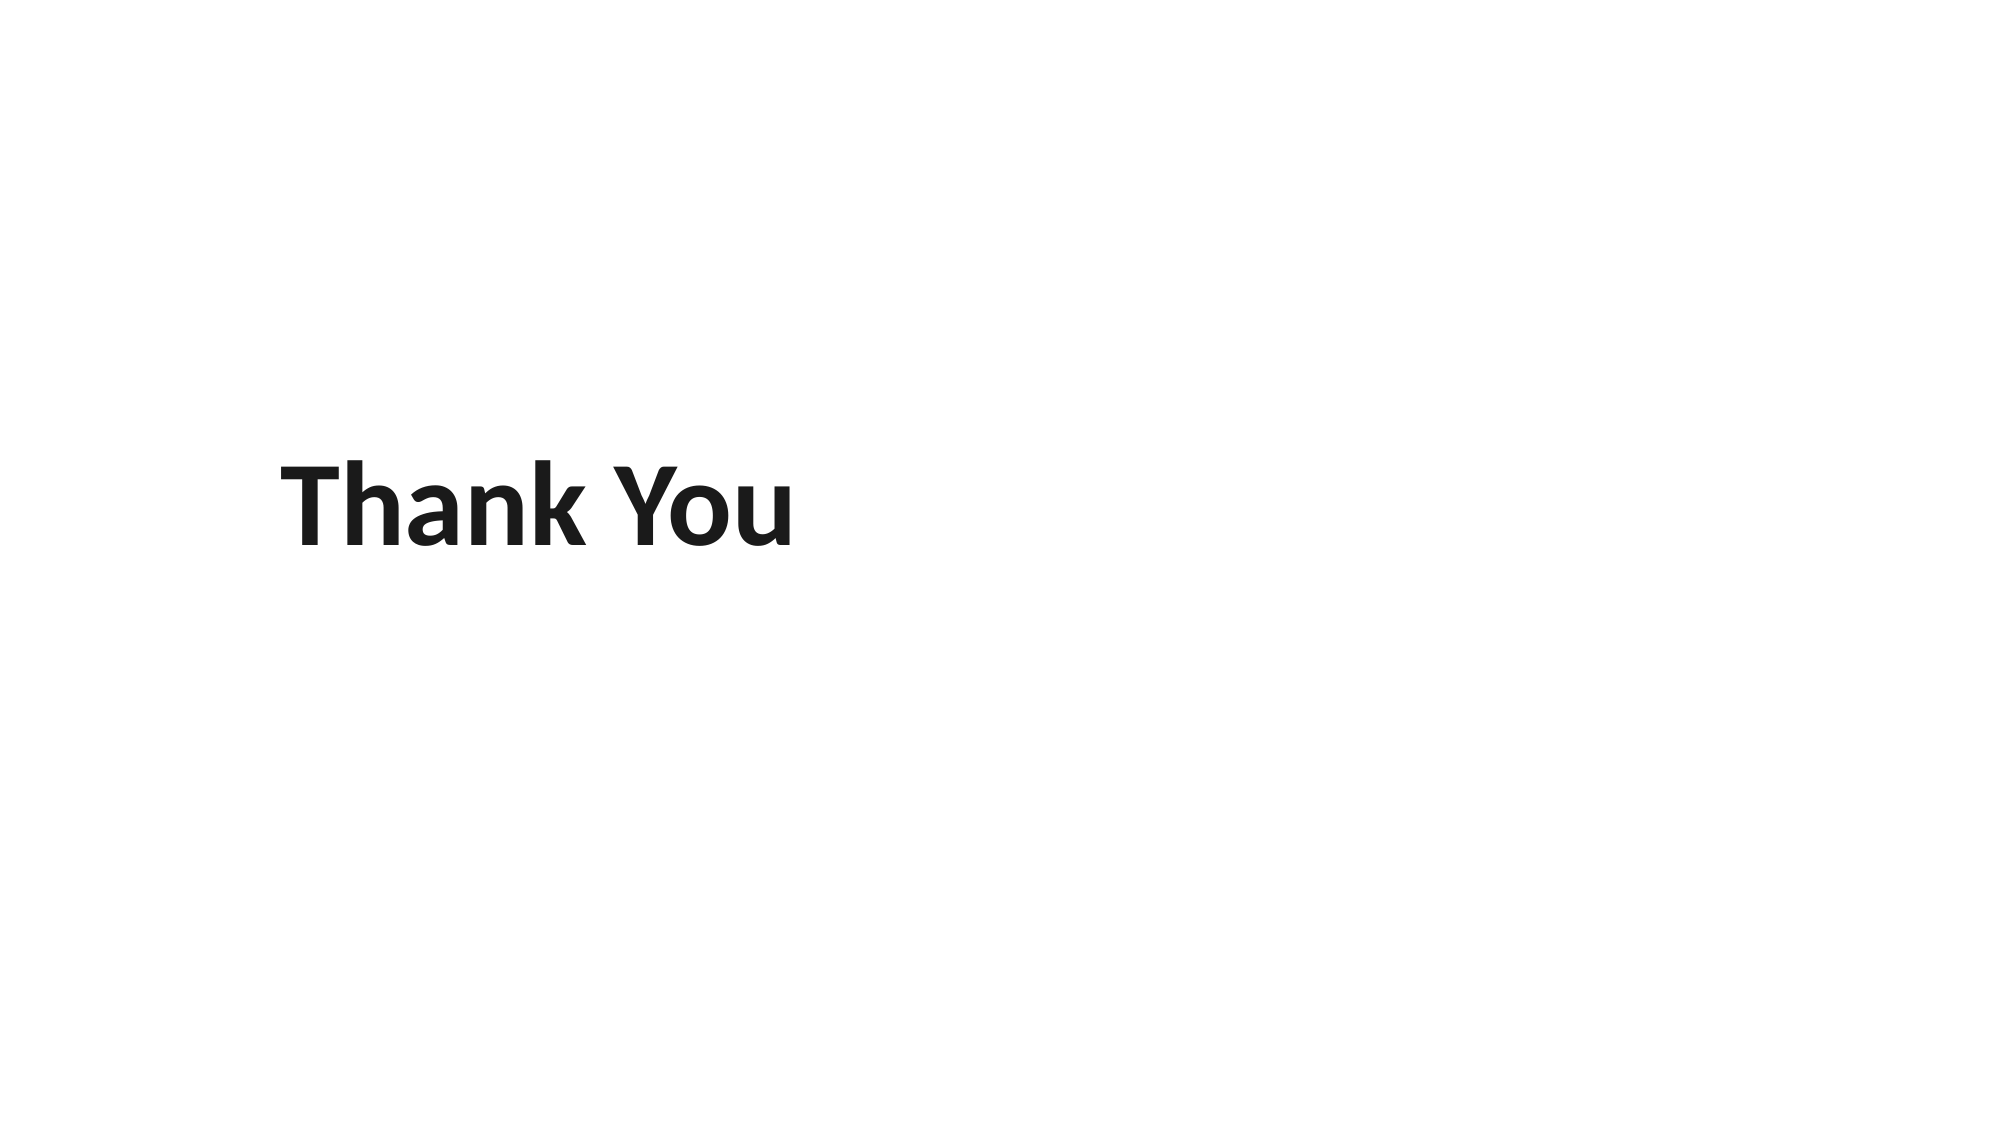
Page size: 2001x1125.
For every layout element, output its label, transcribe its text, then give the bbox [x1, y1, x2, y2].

title Thank You [265, 375, 1841, 620]
